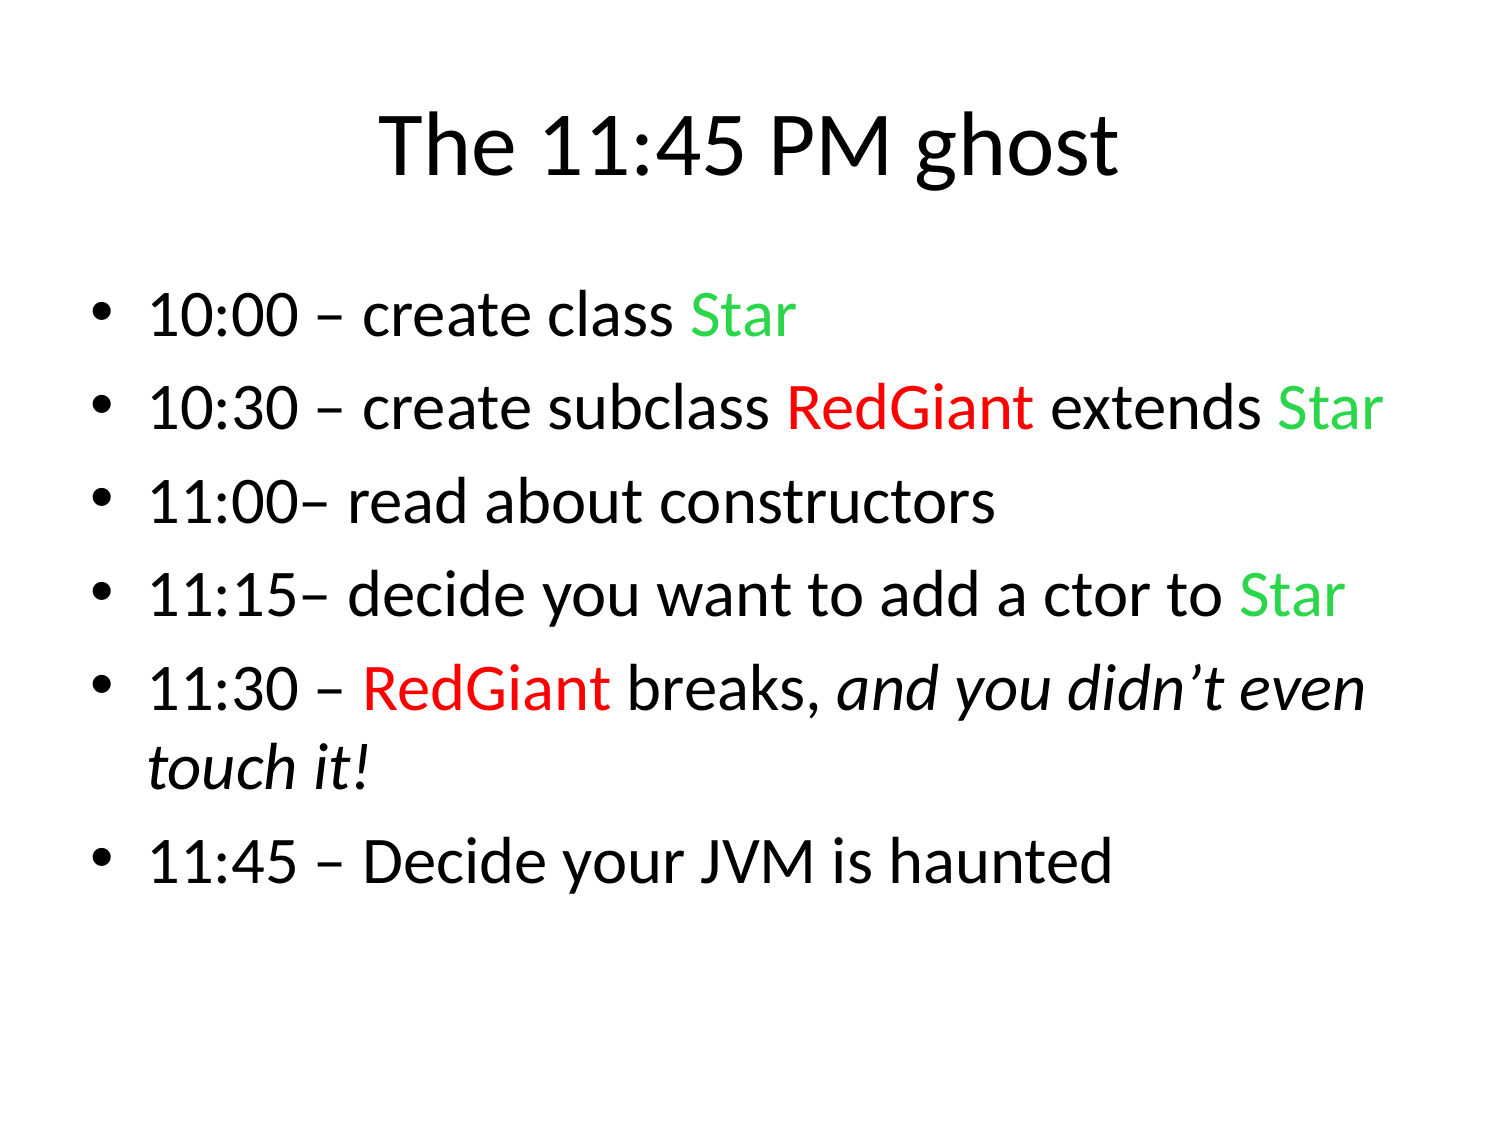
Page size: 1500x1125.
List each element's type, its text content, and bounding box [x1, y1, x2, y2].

title The 11:45 PM ghost [75, 45, 1425, 233]
list 10:00 – create class Star 10:30 – create subclass RedGiant extends Star 11:00– read about constructors 11:15– decide you want to add a ctor to Star 11:30 – RedGiant breaks, and you didn’t even touch it! 11:45 – Decide your JVM is haunted [75, 262, 1425, 1005]
